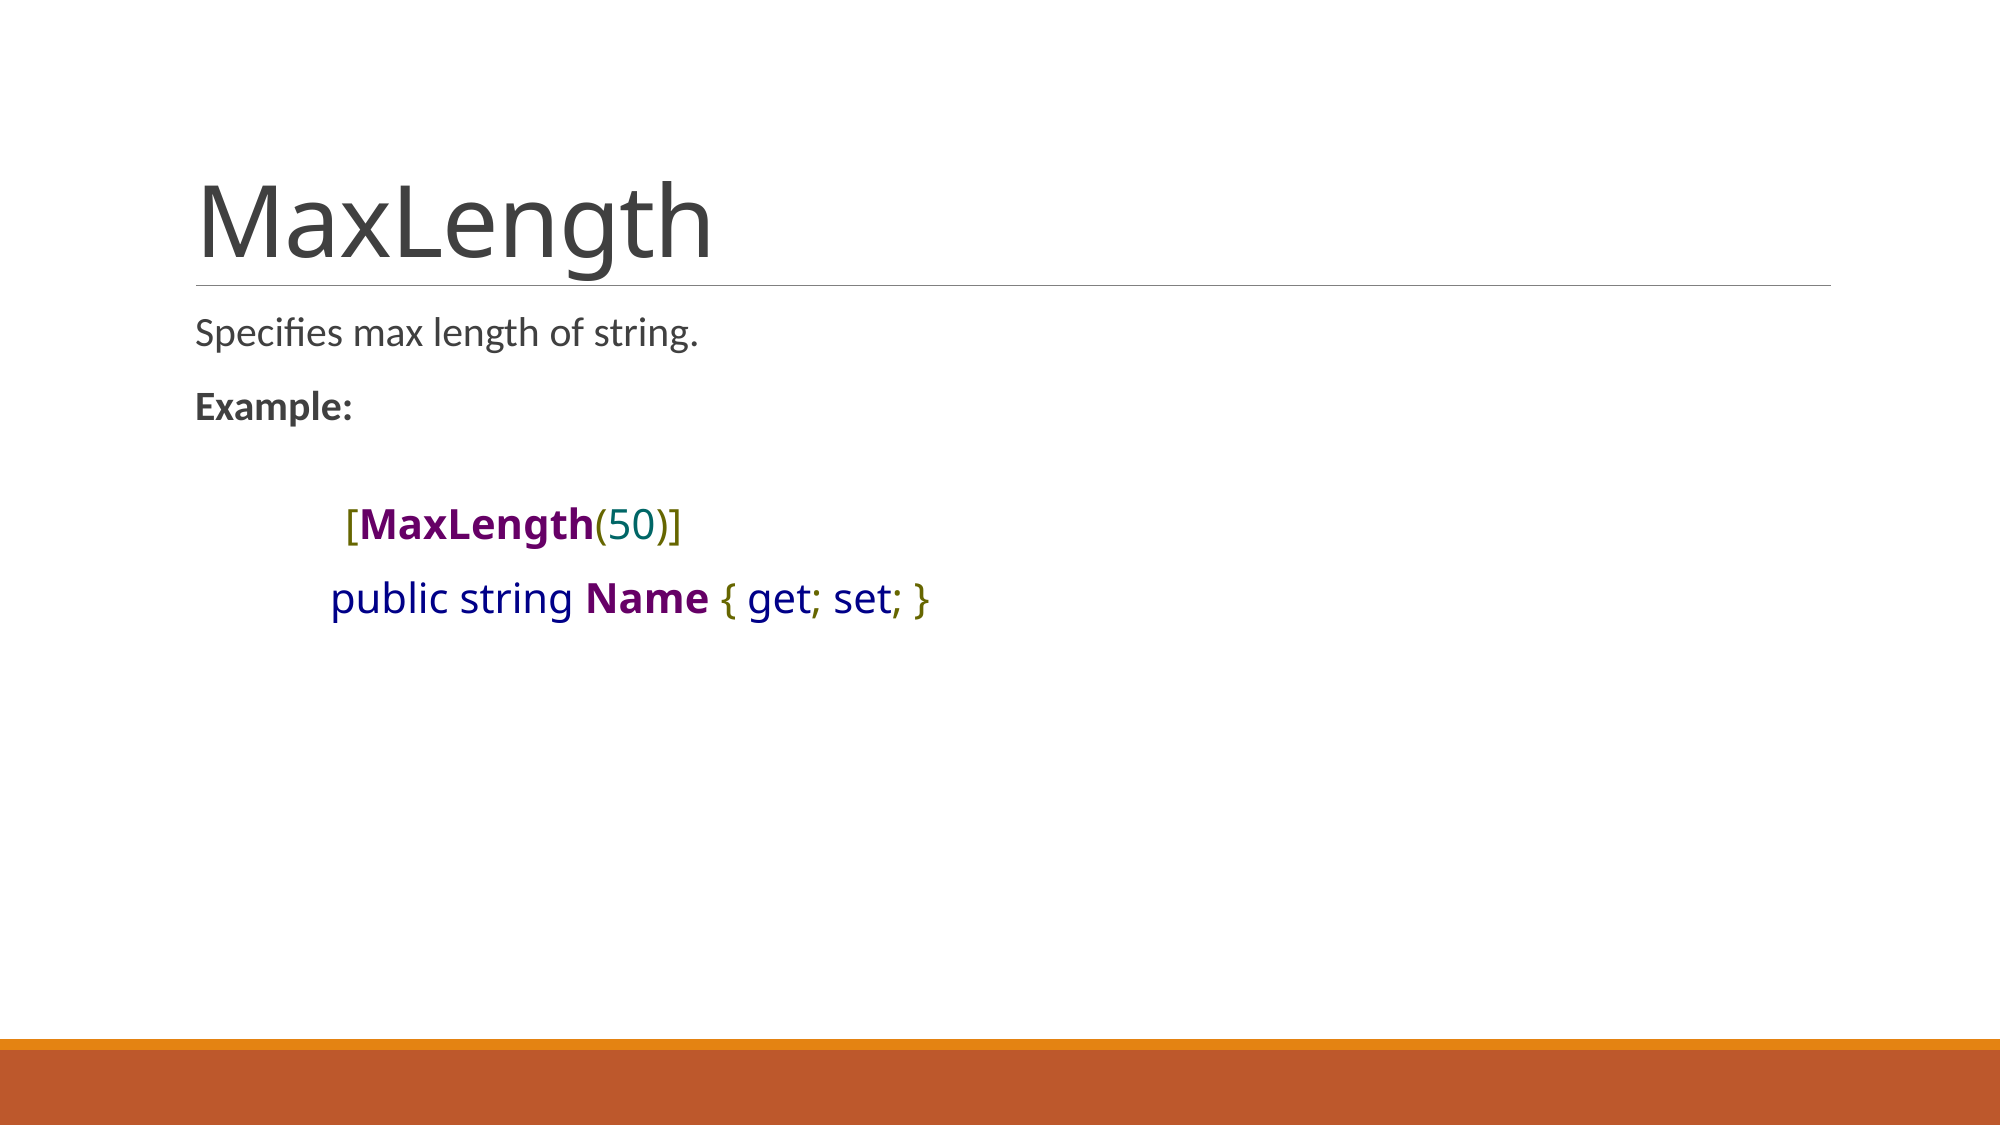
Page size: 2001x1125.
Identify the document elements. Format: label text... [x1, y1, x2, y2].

title MaxLength [180, 47, 1830, 285]
list Specifies max length of string. Example: [MaxLength(50)] public string Name { get; set; } [180, 302, 1830, 963]
